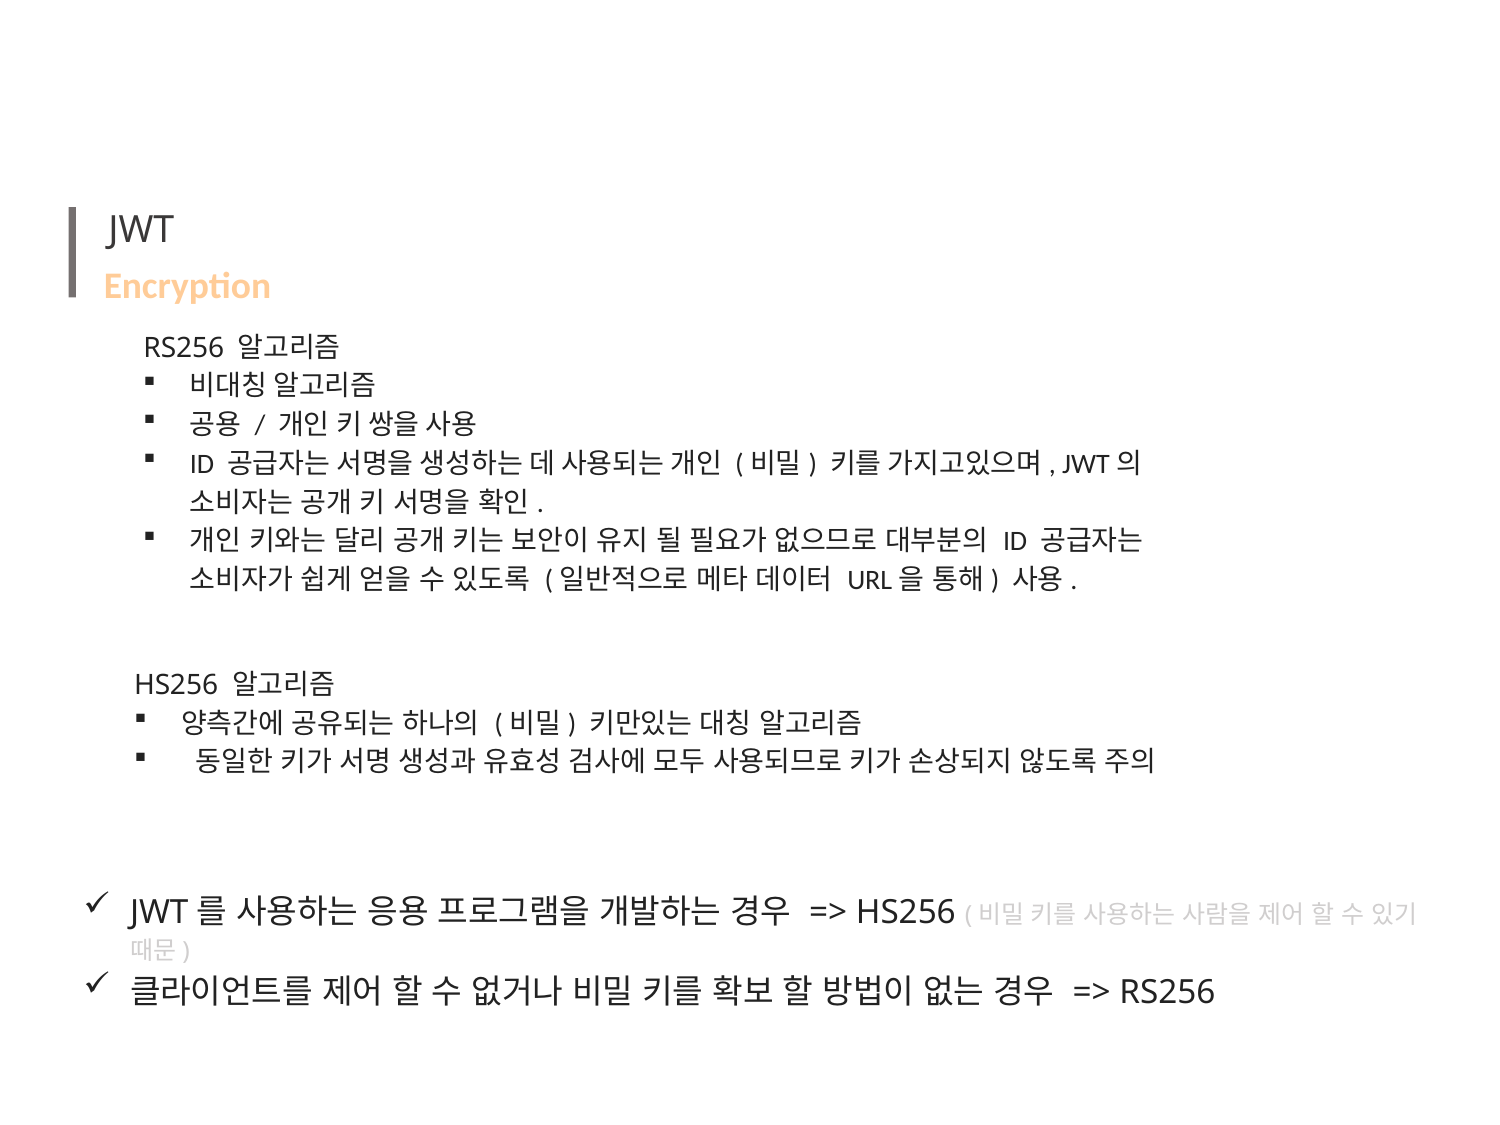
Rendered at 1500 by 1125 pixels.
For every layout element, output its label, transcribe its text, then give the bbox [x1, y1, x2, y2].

text_box JWT를 사용하는 응용 프로그램을 개발하는 경우 => HS256 (비밀 키를 사용하는 사람을 제어 할 수 있기 때문) 클라이언트를 제어 할 수 없거나 비밀 키를 확보 할 방법이 없는 경우 => RS256 [68, 836, 1486, 1018]
text_box Encryption [92, 255, 349, 311]
text_box HS256 알고리즘 양측간에 공유되는 하나의 (비밀) 키만있는 대칭 알고리즘 동일한 키가 서명 생성과 유효성 검사에 모두 사용되므로 키가 손상되지 않도록 주의 [123, 602, 1265, 836]
title JWT [97, 188, 345, 255]
text_box [68, 207, 76, 298]
text_box RS256 알고리즘 비대칭 알고리즘 공용 / 개인 키 쌍을 사용 ID 공급자는 서명을 생성하는 데 사용되는 개인 (비밀) 키를 가지고있으며, JWT의 소비자는 공개 키 서명을 확인. 개인 키와는 달리 공개 키는 보안이 유지 될 필요가 없으므로 대부분의 ID 공급자는 소비자가 쉽게 얻을 수 있도록 (일반적으로 메타 데이터 URL을 통해) 사용. [75, 323, 1248, 596]
